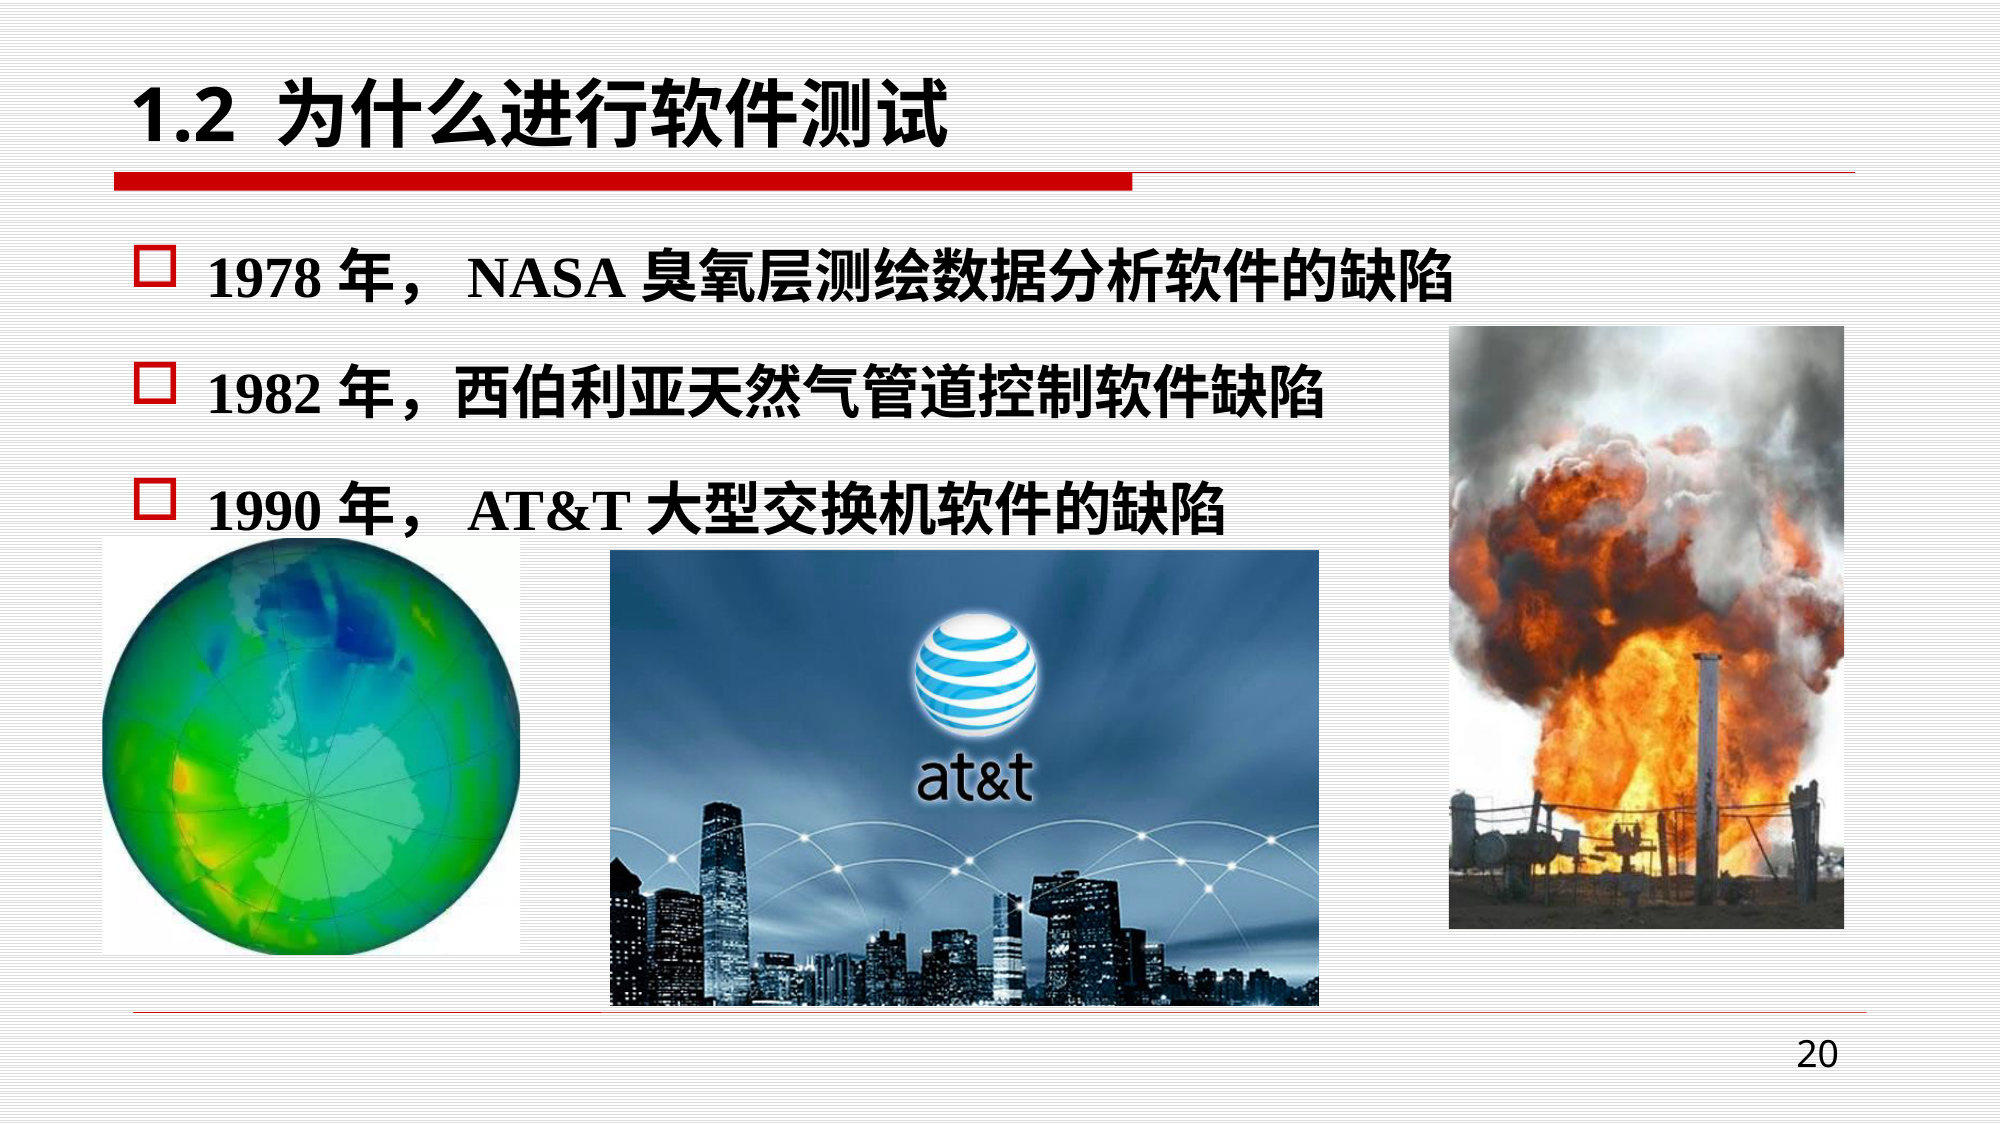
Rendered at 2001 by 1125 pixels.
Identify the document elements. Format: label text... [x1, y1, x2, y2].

picture [1448, 326, 1845, 929]
text_box [1769, 1022, 1854, 1097]
picture [101, 538, 521, 955]
title 1.2 为什么进行软件测试 [114, 19, 1865, 164]
picture [609, 550, 1320, 1006]
list 1978年，NASA臭氧层测绘数据分析软件的缺陷 1982年，西伯利亚天然气管道控制软件缺陷 1990年，AT&T大型交换机软件的缺陷 [114, 196, 1865, 897]
